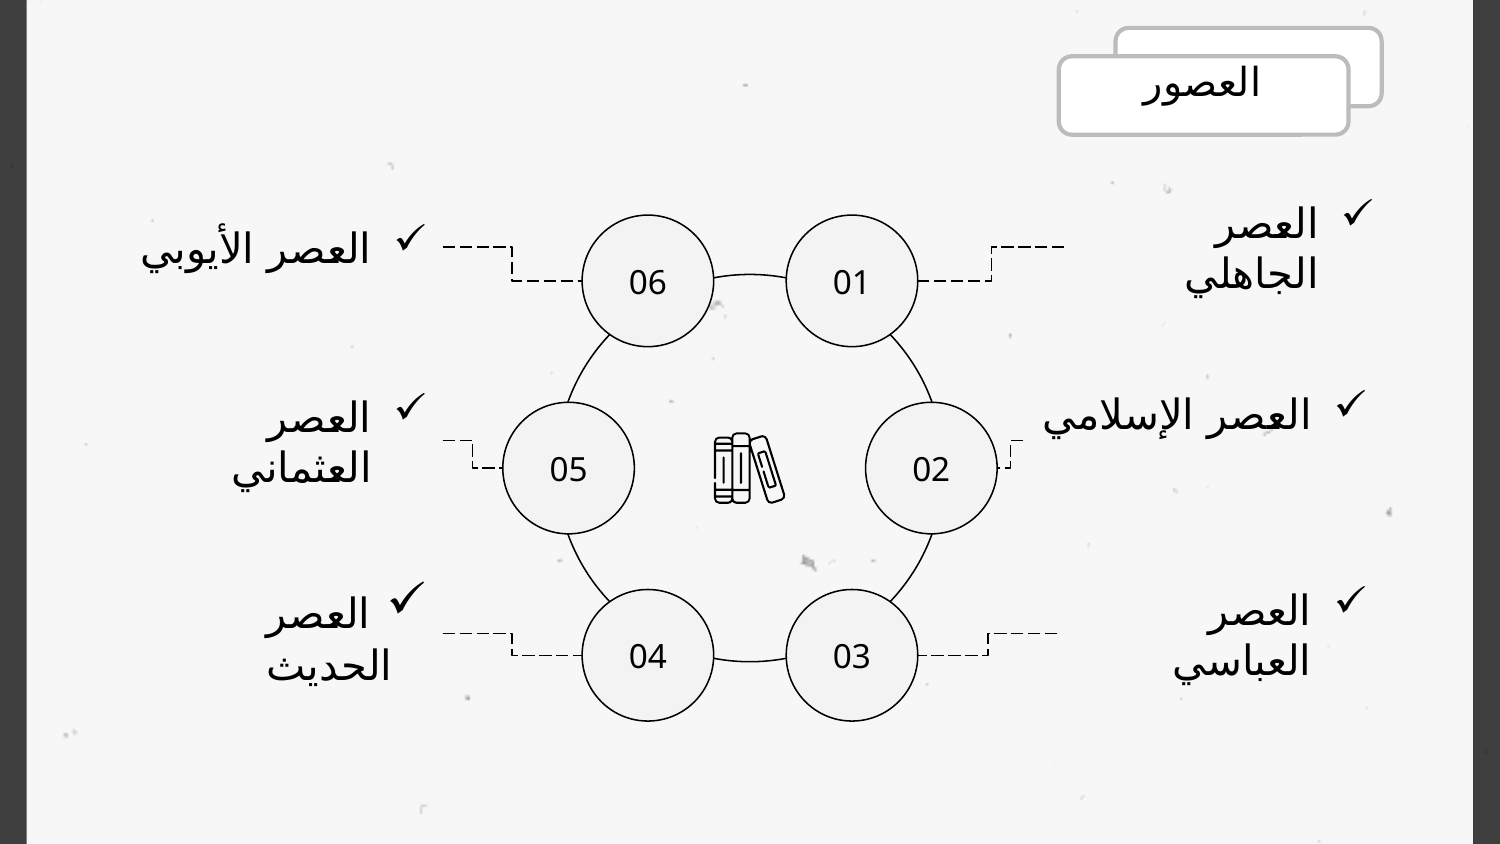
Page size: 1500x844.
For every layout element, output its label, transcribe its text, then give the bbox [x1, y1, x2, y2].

text_box 04 [582, 589, 714, 722]
text_box العصر الحديث [116, 601, 443, 666]
text_box 05 [503, 402, 635, 534]
text_box 06 [582, 215, 714, 347]
text_box [1471, 0, 1500, 844]
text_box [996, 440, 1024, 469]
text_box 03 [786, 589, 918, 722]
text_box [917, 246, 1065, 282]
text_box 01 [786, 215, 918, 347]
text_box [442, 440, 504, 469]
text_box [567, 274, 933, 662]
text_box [442, 633, 583, 656]
text_box العصر الأيوبي [116, 215, 443, 279]
text_box 02 [865, 402, 997, 534]
text_box العصر الإسلامي [1023, 408, 1383, 473]
text_box [0, 0, 29, 844]
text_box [442, 246, 583, 282]
text_box [713, 432, 786, 504]
text_box العصر العباسي [1057, 601, 1383, 666]
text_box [917, 633, 1058, 656]
text_box العصر العثماني [116, 408, 443, 473]
text_box العصر الجاهلي [1064, 215, 1391, 279]
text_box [1056, 27, 1382, 135]
